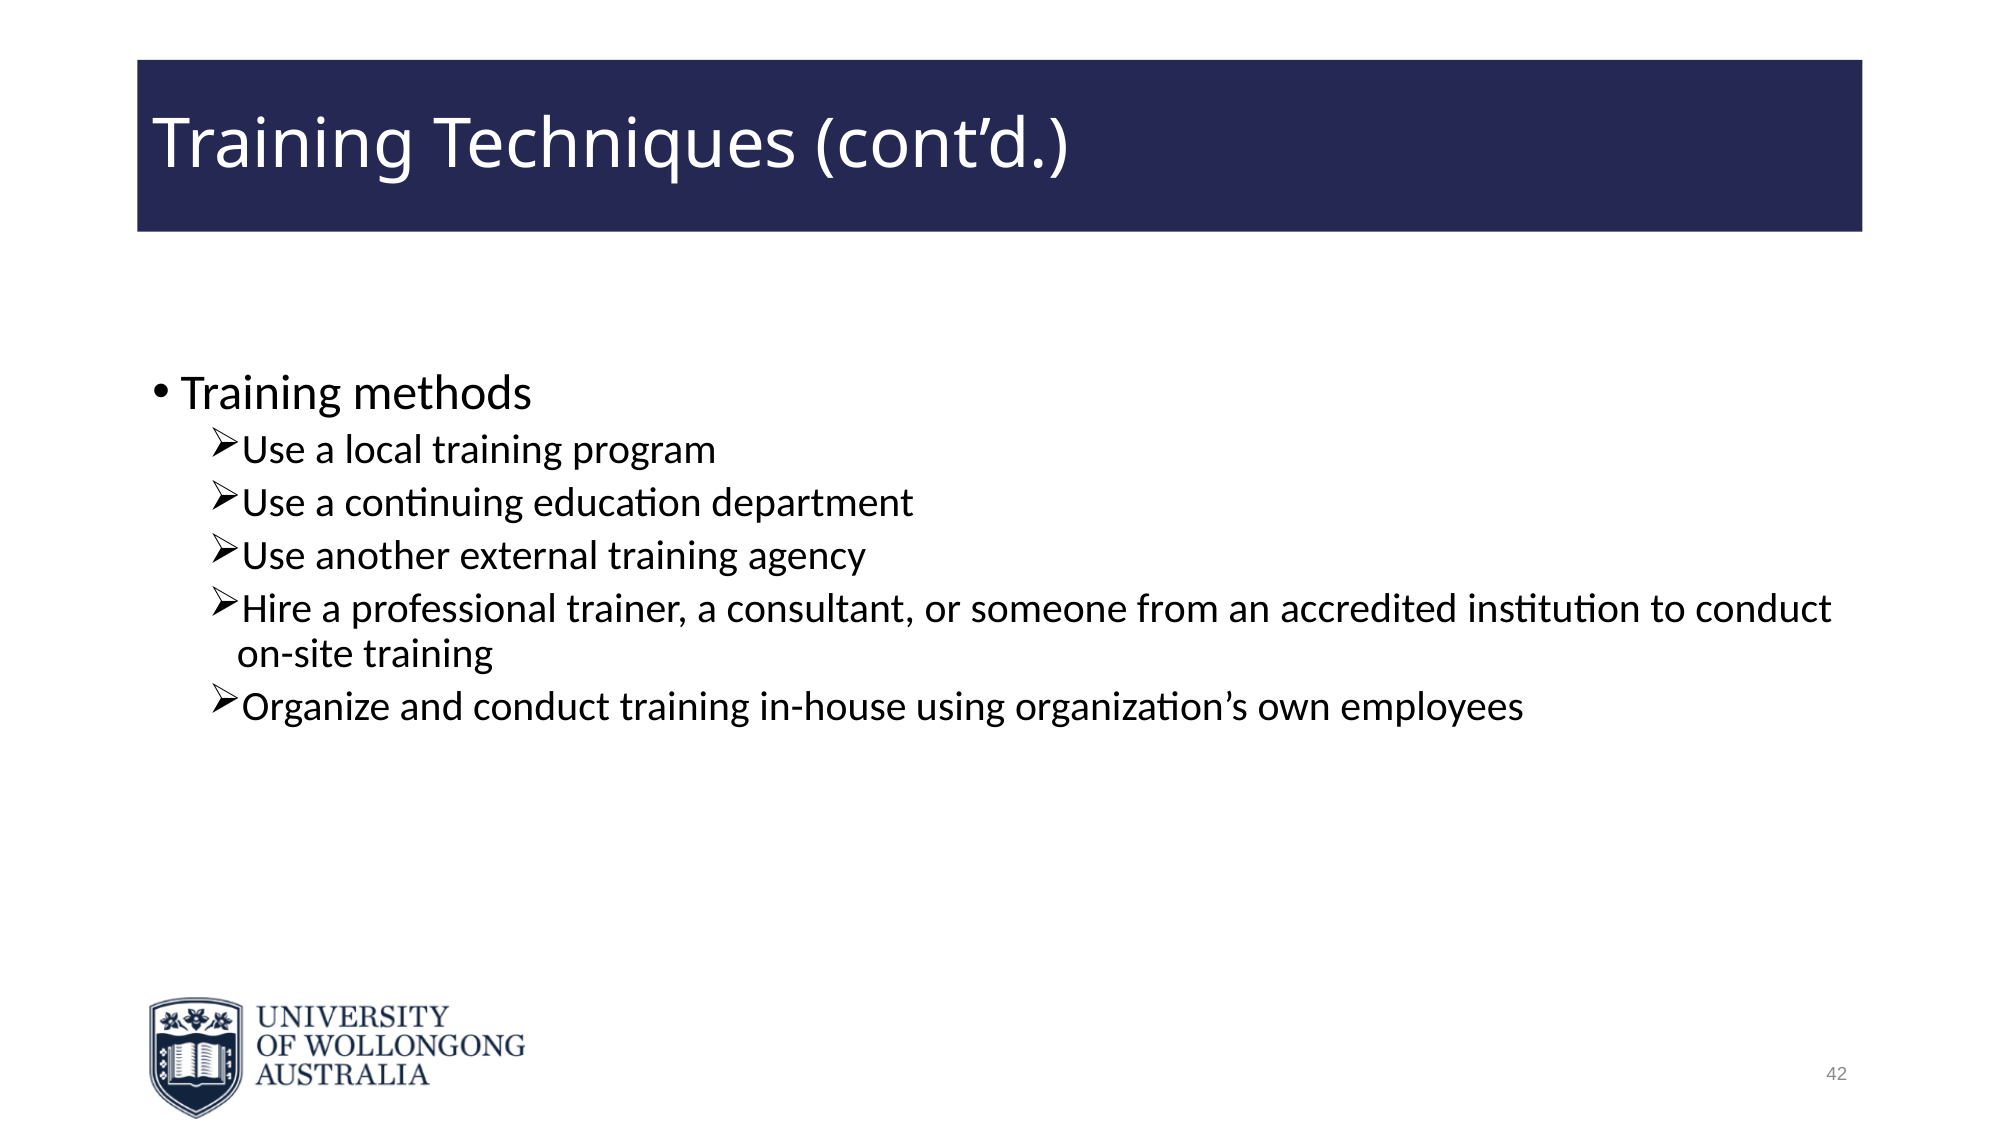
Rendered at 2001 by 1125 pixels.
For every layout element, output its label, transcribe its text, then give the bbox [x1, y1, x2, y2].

slide_number 42 [1412, 1042, 1863, 1103]
title Training Techniques (cont’d.) [137, 59, 1863, 232]
picture [137, 987, 548, 1125]
list Training methods Use a local training program Use a continuing education department Use another external training agency Hire a professional trainer, a consultant, or someone from an accredited institution to conduct on-site training Organize and conduct training in-house using organization’s own employees [137, 358, 1863, 846]
